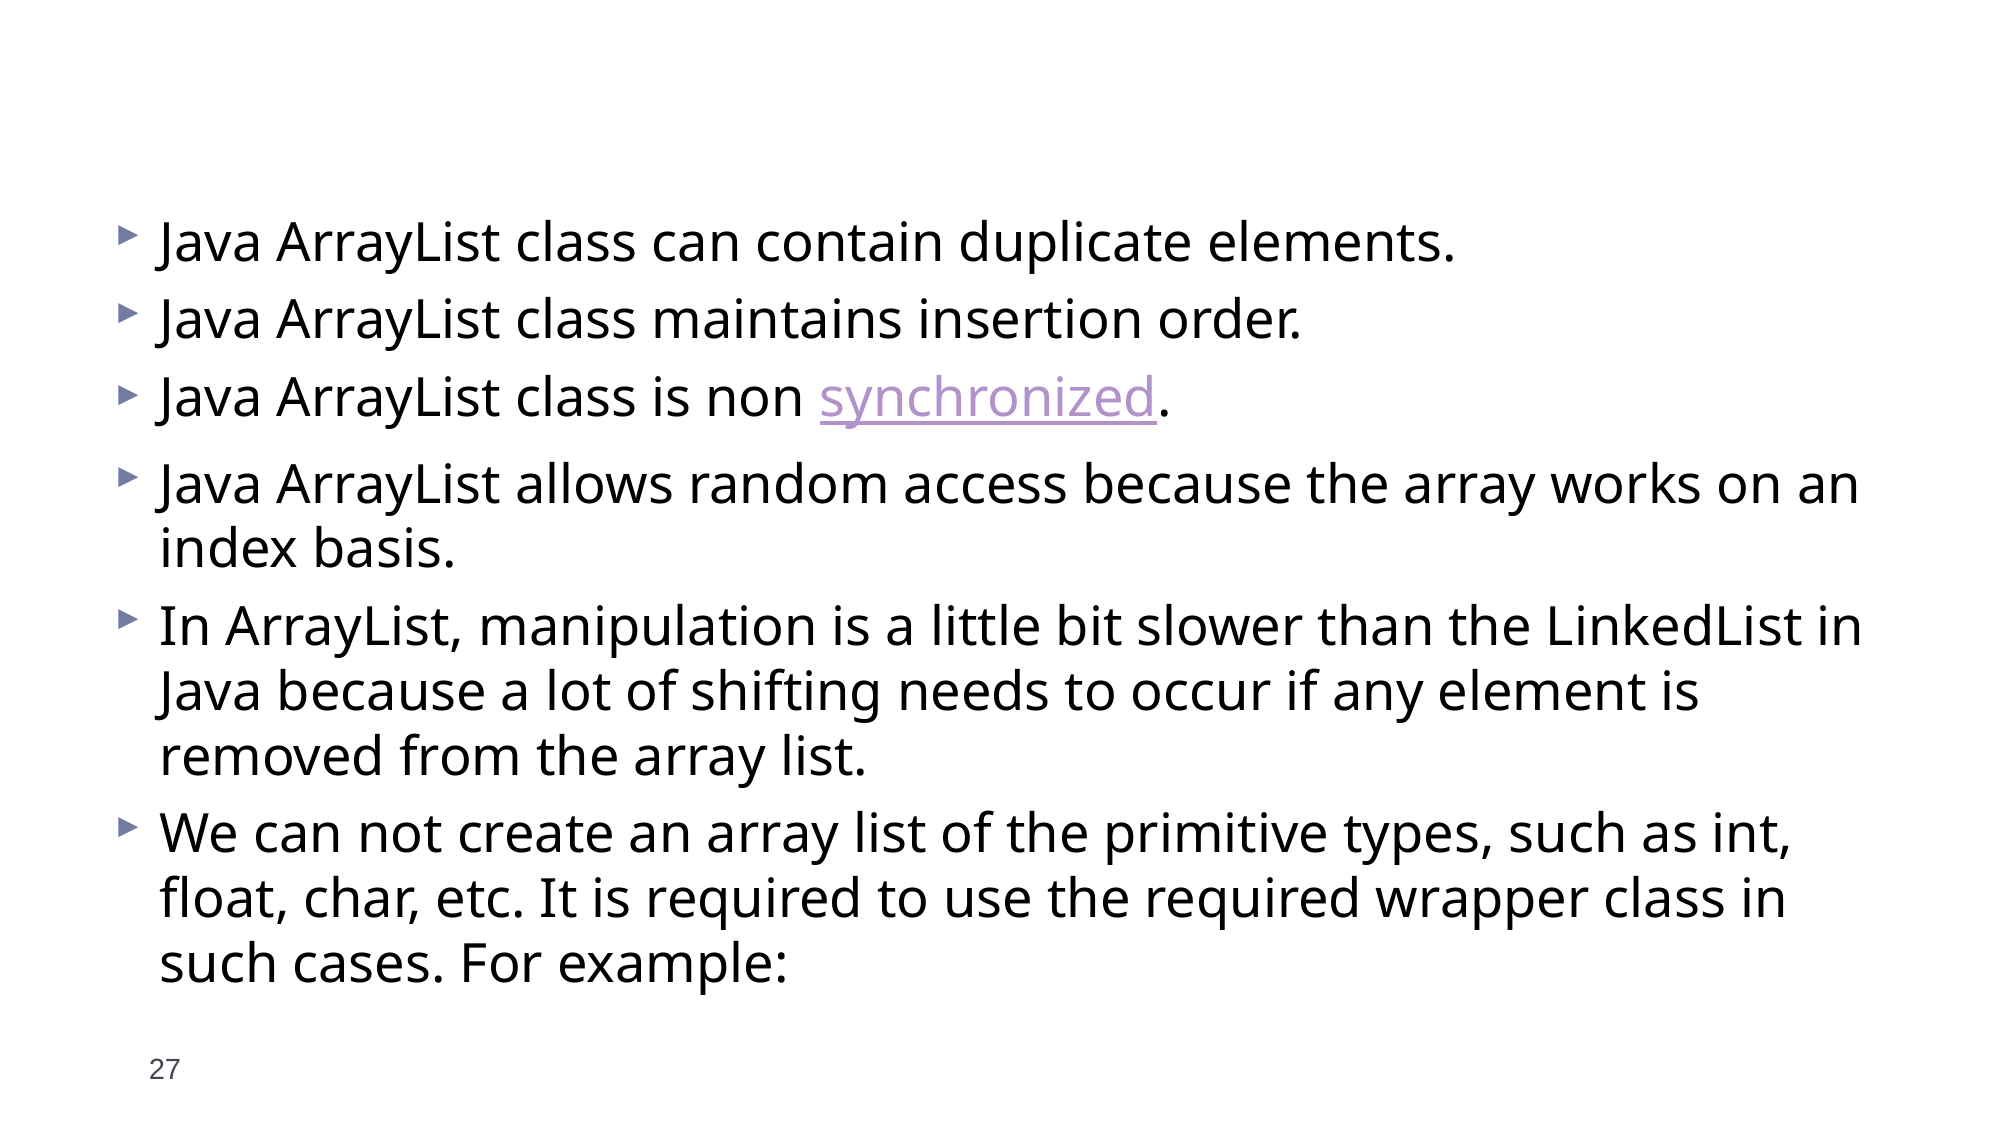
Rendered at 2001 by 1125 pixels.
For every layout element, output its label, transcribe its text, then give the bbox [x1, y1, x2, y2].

list Java ArrayList class can contain duplicate elements. Java ArrayList class maintains insertion order. Java ArrayList class is non synchronized. Java ArrayList allows random access because the array works on an index basis. In ArrayList, manipulation is a little bit slower than the LinkedList in Java because a lot of shifting needs to occur if any element is removed from the array list. We can not create an array list of the primitive types, such as int, float, char, etc. It is required to use the required wrapper class in such cases. For example: [99, 200, 1900, 1010]
slide_number 27 [133, 1042, 568, 1103]
